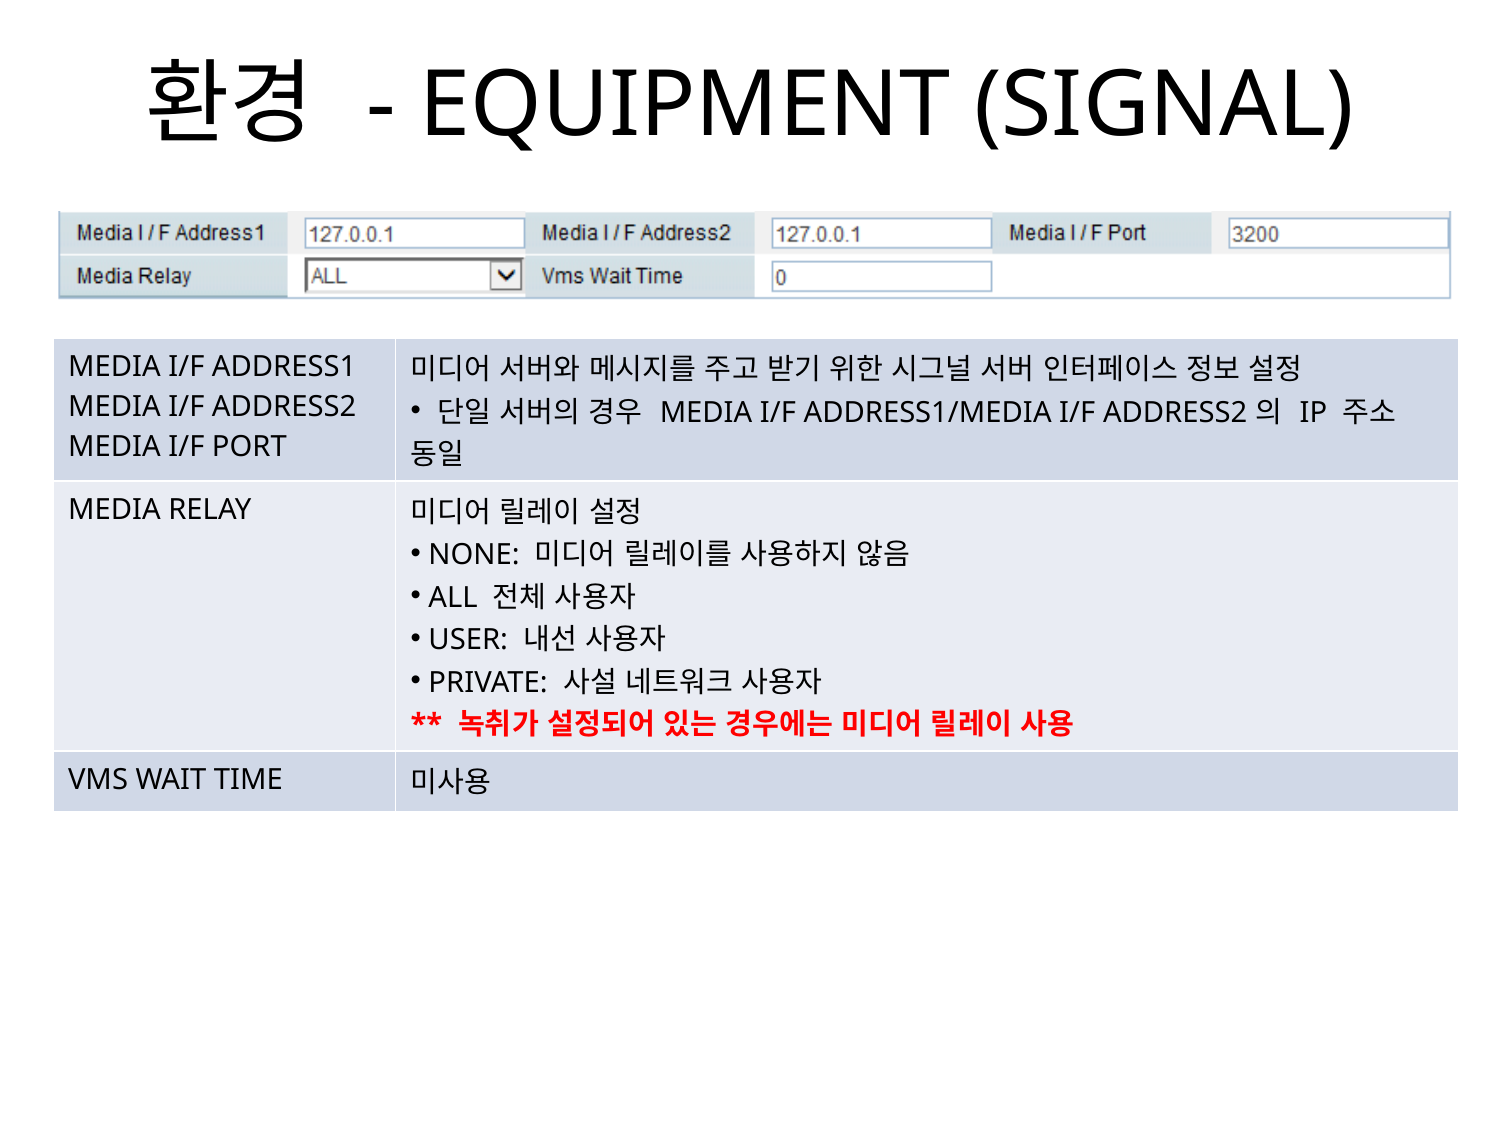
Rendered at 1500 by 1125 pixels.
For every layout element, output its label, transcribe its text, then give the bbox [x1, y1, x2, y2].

table_header 미디어 서버와 메시지를 주고 받기 위한 시그널 서버 인터페이스 정보 설정 단일 서버의 경우 MEDIA I/F ADDRESS1/MEDIA I/F ADDRESS2의 IP 주소 동일 [396, 339, 1458, 480]
table_cell 미디어 릴레이 설정 NONE: 미디어 릴레이를 사용하지 않음 ALL 전체 사용자 USER: 내선 사용자 PRIVATE: 사설 네트워크 사용자 ** 녹취가 설정되어 있는 경우에는 미디어 릴레이 사용 [396, 482, 1458, 750]
table_cell MEDIA RELAY [54, 482, 395, 750]
table_header MEDIA I/F ADDRESS1 MEDIA I/F ADDRESS2 MEDIA I/F PORT [54, 339, 395, 480]
picture [57, 211, 1453, 301]
table_cell 미사용 [396, 752, 1458, 811]
table_cell VMS WAIT TIME [54, 752, 395, 811]
text_box 환경 - EQUIPMENT (SIGNAL) [74, 1, 1425, 189]
